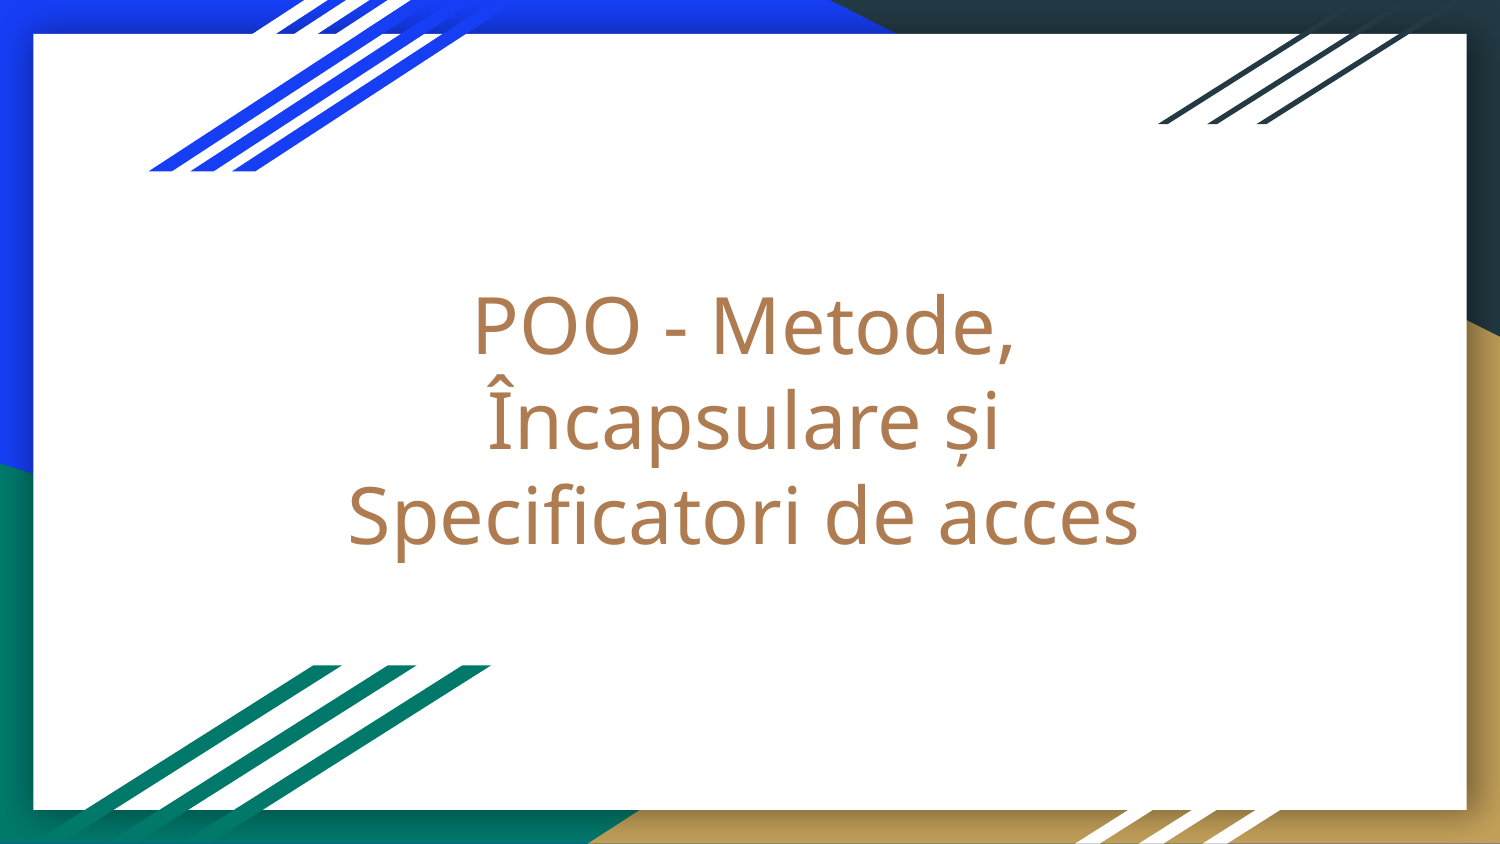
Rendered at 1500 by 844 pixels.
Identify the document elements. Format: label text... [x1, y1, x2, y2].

title POO - Metode, Încapsulare și Specificatori de acces [304, 298, 1185, 537]
